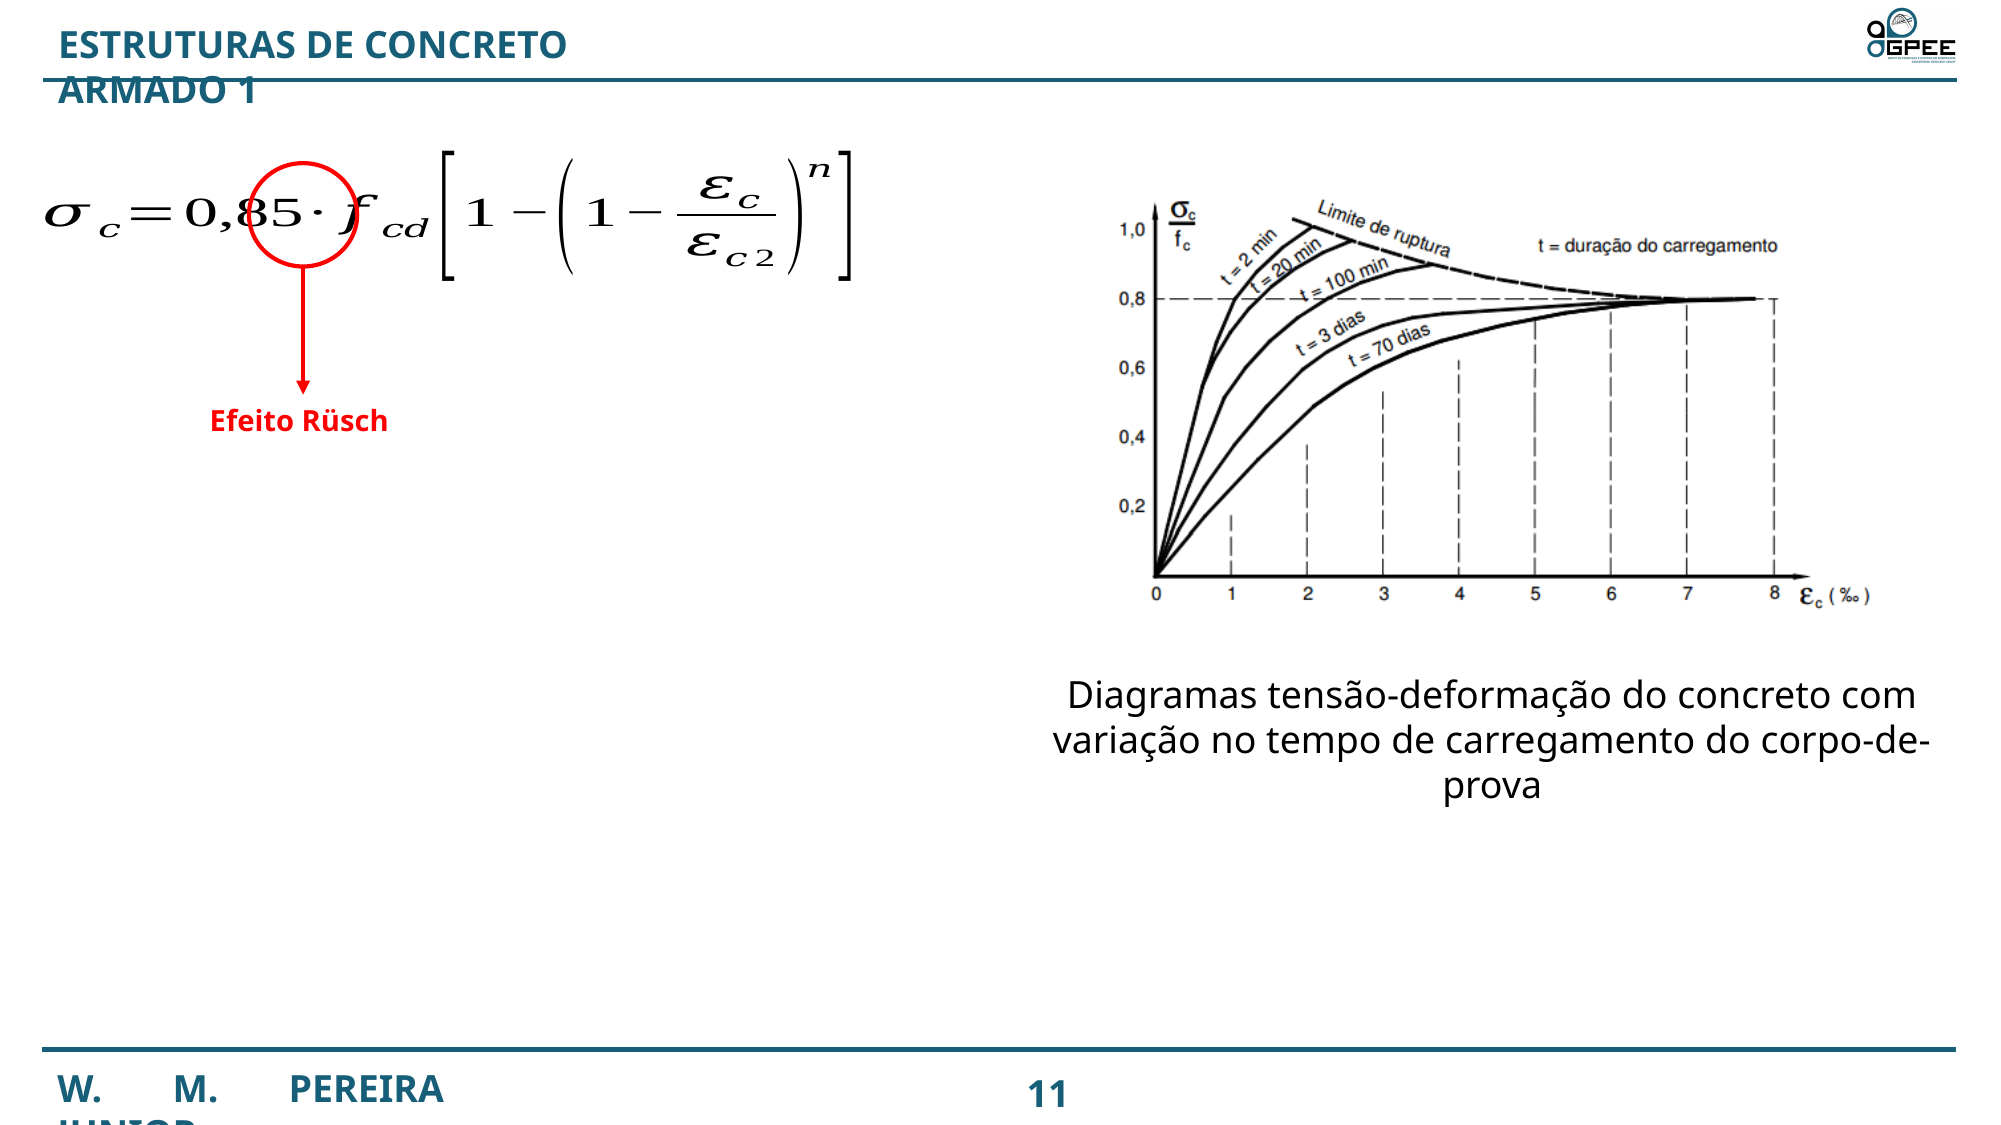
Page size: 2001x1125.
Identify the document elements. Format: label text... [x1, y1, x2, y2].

text_box Diagramas tensão-deformação do concreto com variação no tempo de carregamento do corpo-de-prova [1028, 664, 1956, 814]
text_box Efeito Rüsch [187, 394, 419, 445]
picture [1866, 6, 1957, 65]
text_box ESTRUTURAS DE CONCRETO ARMADO 1 [43, 13, 729, 79]
picture [1096, 187, 1884, 620]
text_box ESTRUTURAS DE CONCRETO ARMADO 1 [43, 91, 729, 119]
text_box [246, 161, 360, 269]
text_box W. M. PEREIRA JUNIOR [42, 1058, 460, 1125]
text_box 11 [999, 1062, 1098, 1125]
